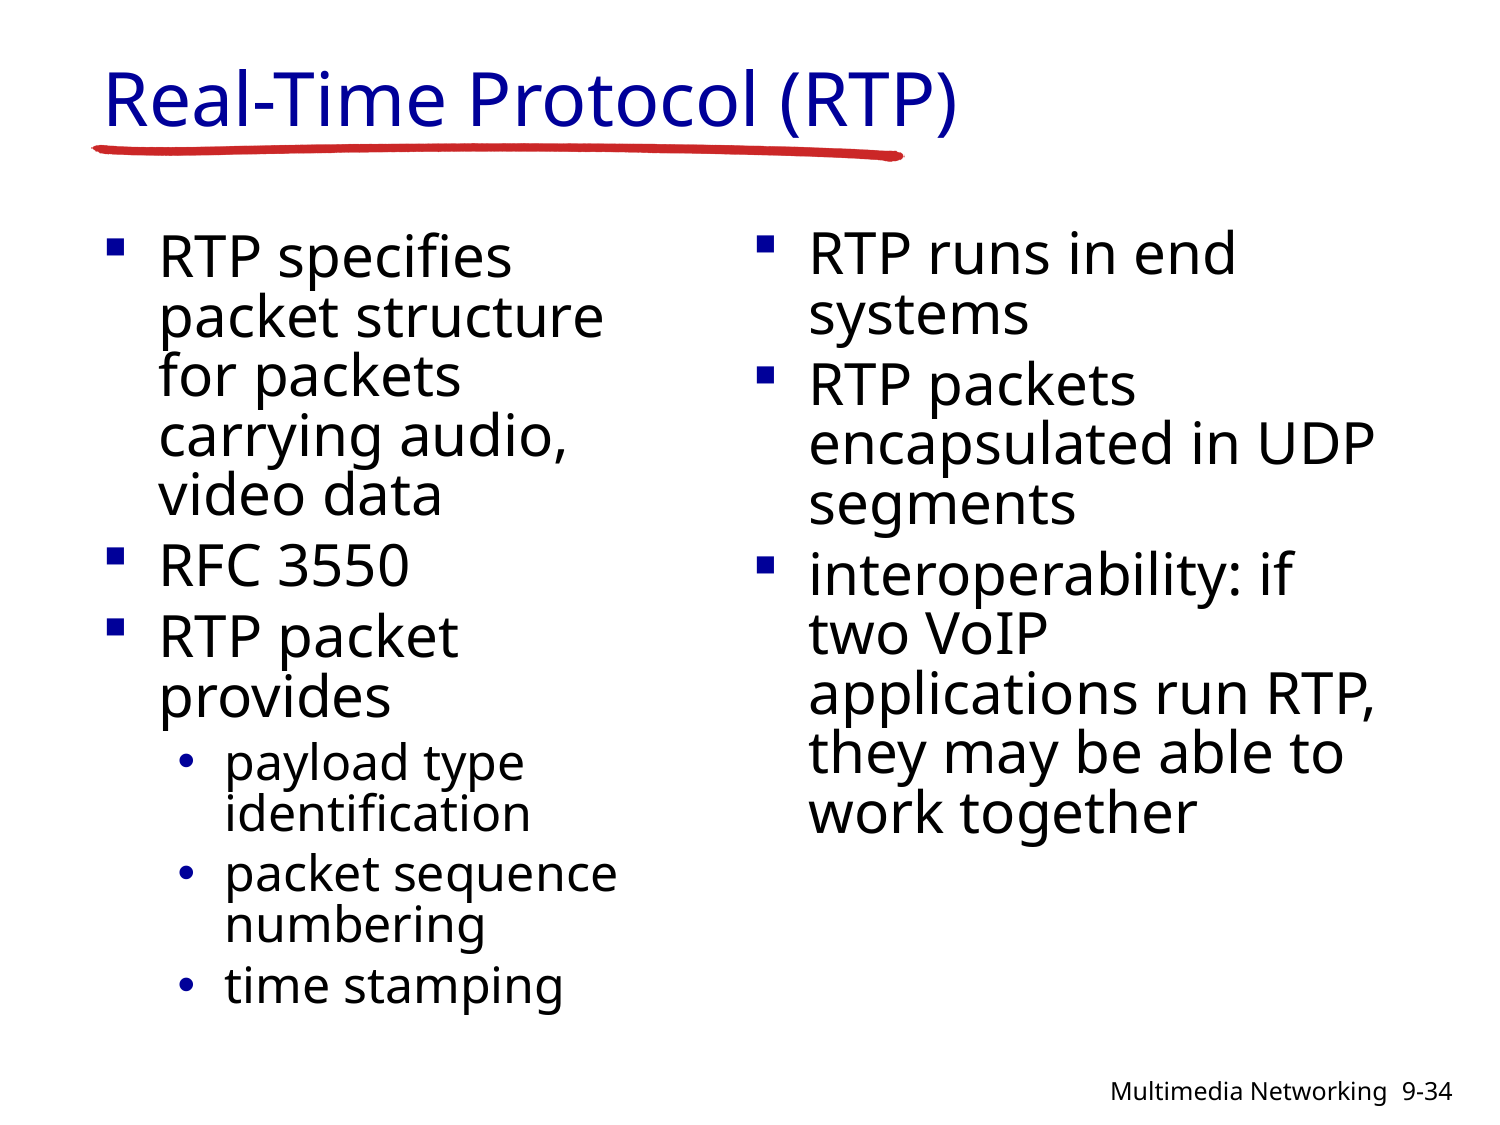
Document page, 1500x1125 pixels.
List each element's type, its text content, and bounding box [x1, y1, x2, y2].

slide_number 9-34 [1387, 1068, 1500, 1113]
footer Multimedia Networking [1079, 1067, 1403, 1110]
picture [88, 138, 914, 167]
list RTP runs in end systems RTP packets encapsulated in UDP segments interoperability: if two VoIP applications run RTP, they may be able to work together [737, 219, 1399, 1025]
list RTP specifies packet structure for packets carrying audio, video data RFC 3550 RTP packet provides payload type identification packet sequence numbering time stamping [87, 222, 713, 986]
title Real-Time Protocol (RTP) [87, 2, 1363, 190]
